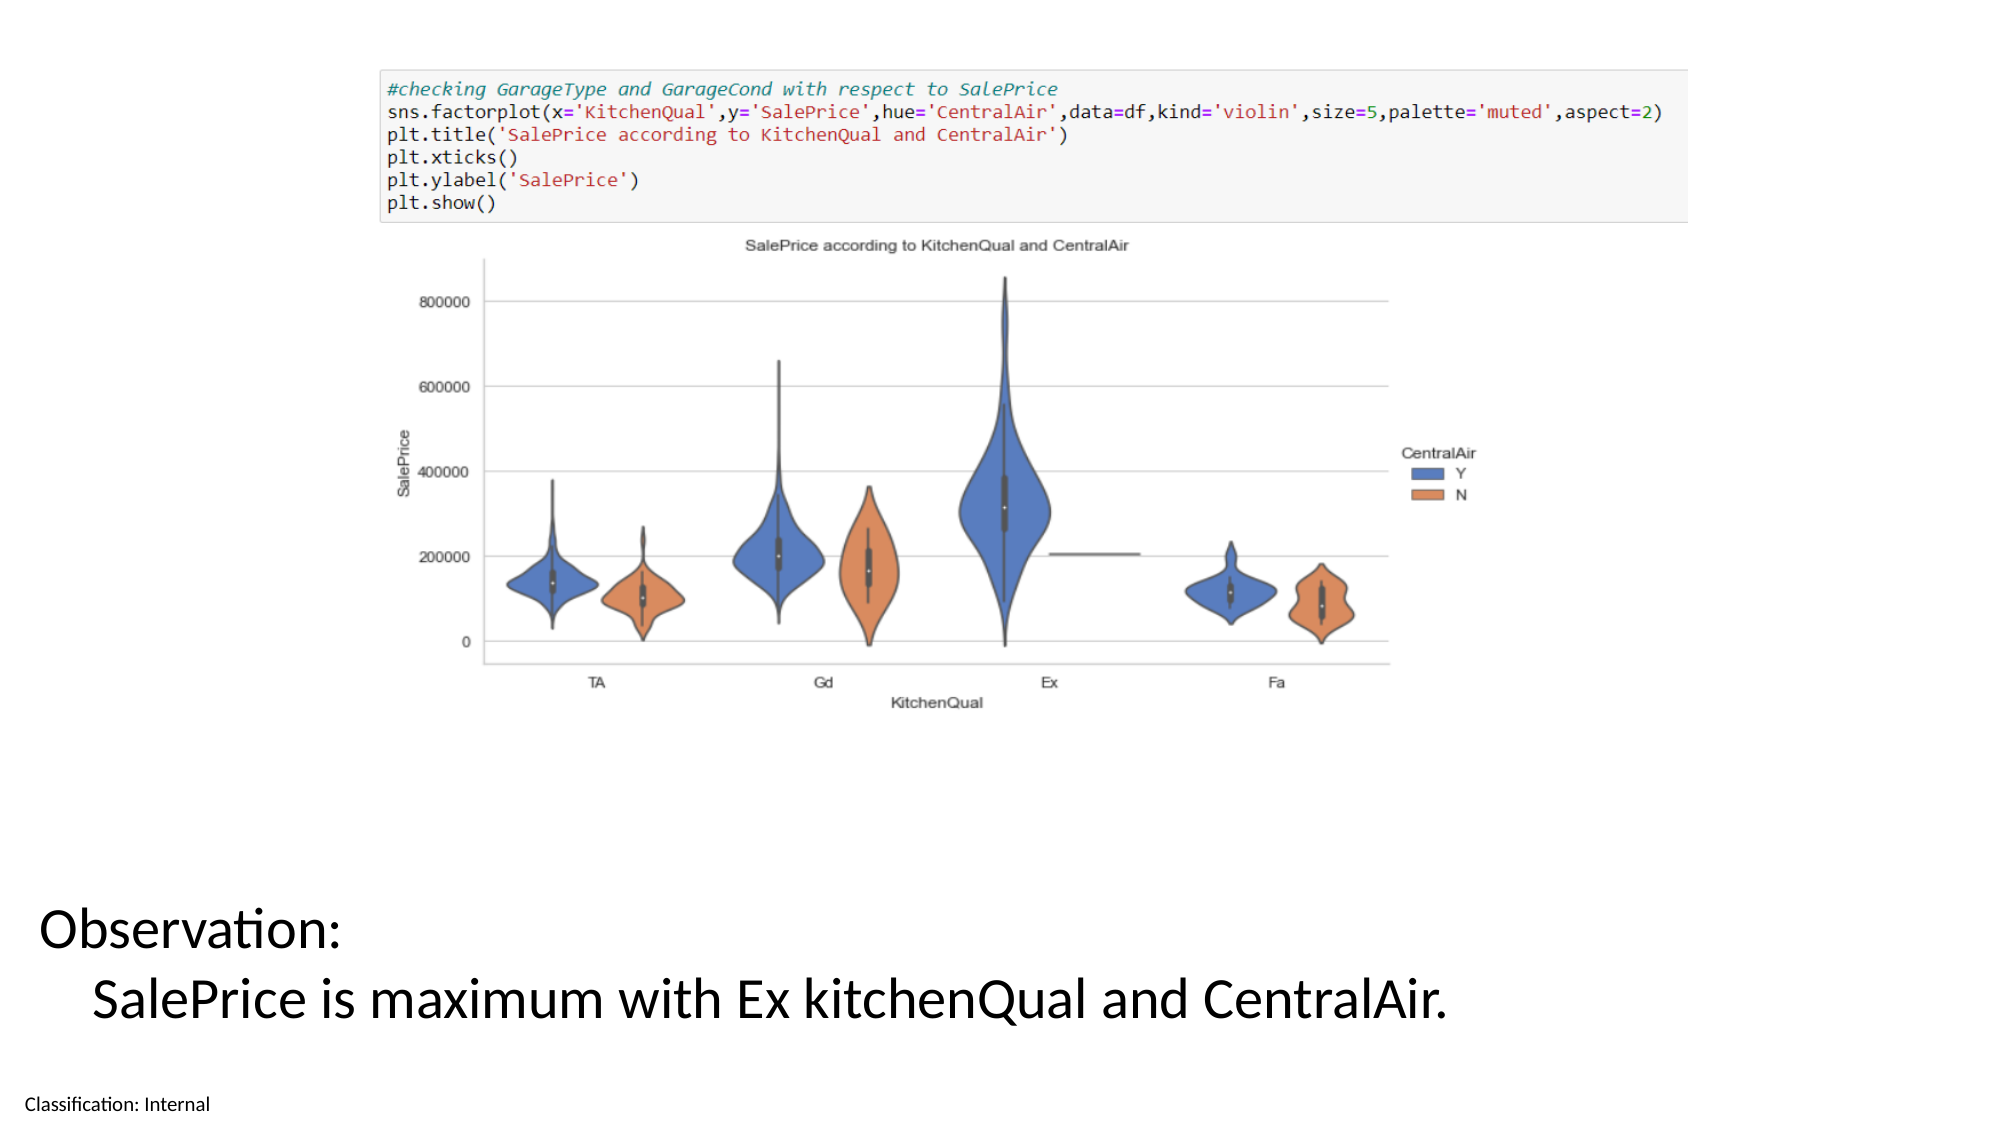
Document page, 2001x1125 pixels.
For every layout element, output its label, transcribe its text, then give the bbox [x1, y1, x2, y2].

text_box Observation: SalePrice is maximum with Ex kitchenQual and CentralAir. [24, 882, 1641, 1038]
picture [374, 62, 1688, 749]
